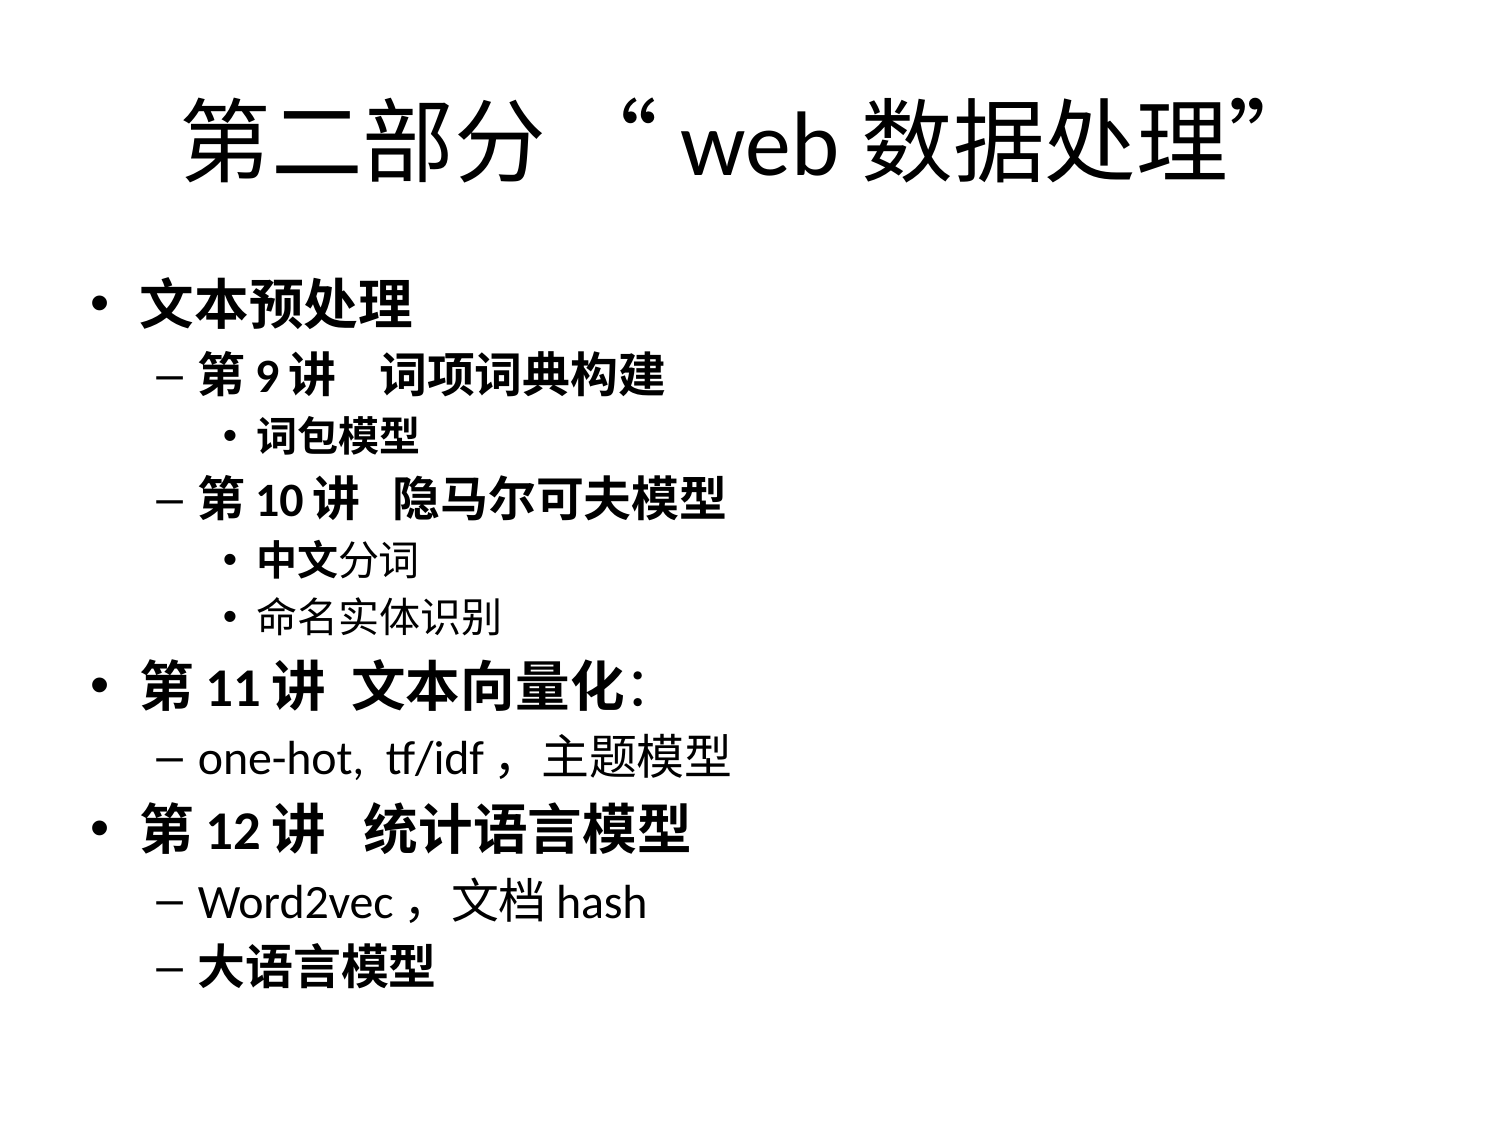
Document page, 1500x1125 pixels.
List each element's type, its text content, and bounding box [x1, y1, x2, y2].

title 第二部分 “web数据处理” [75, 45, 1425, 233]
list 文本预处理 第9讲 词项词典构建 词包模型 第10讲 隐马尔可夫模型 中文分词 命名实体识别 第11讲 文本向量化： one-hot, tf/idf，主题模型 第12讲 统计语言模型 Word2vec，文档hash 大语言模型 [75, 262, 1425, 1005]
